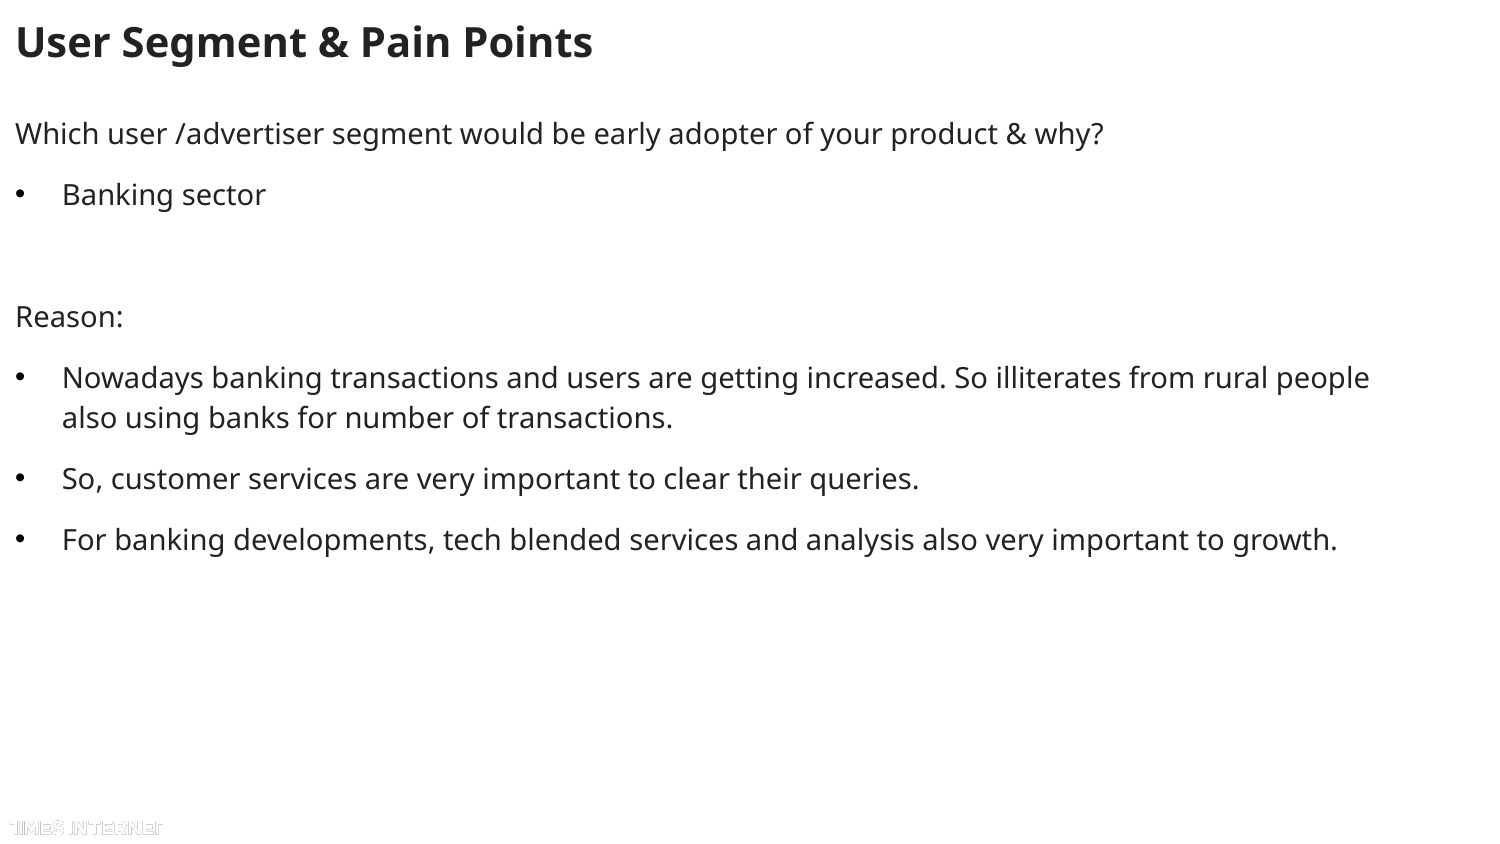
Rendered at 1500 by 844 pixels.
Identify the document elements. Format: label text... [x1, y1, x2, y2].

title User Segment & Pain Points [0, 0, 1359, 94]
picture [8, 818, 164, 837]
text_box Which user /advertiser segment would be early adopter of your product & why? Banking sector Reason: Nowadays banking transactions and users are getting increased. So illiterates from rural people also using banks for number of transactions. So, customer services are very important to clear their queries. For banking developments, tech blended services and analysis also very important to growth. [0, 94, 1436, 749]
